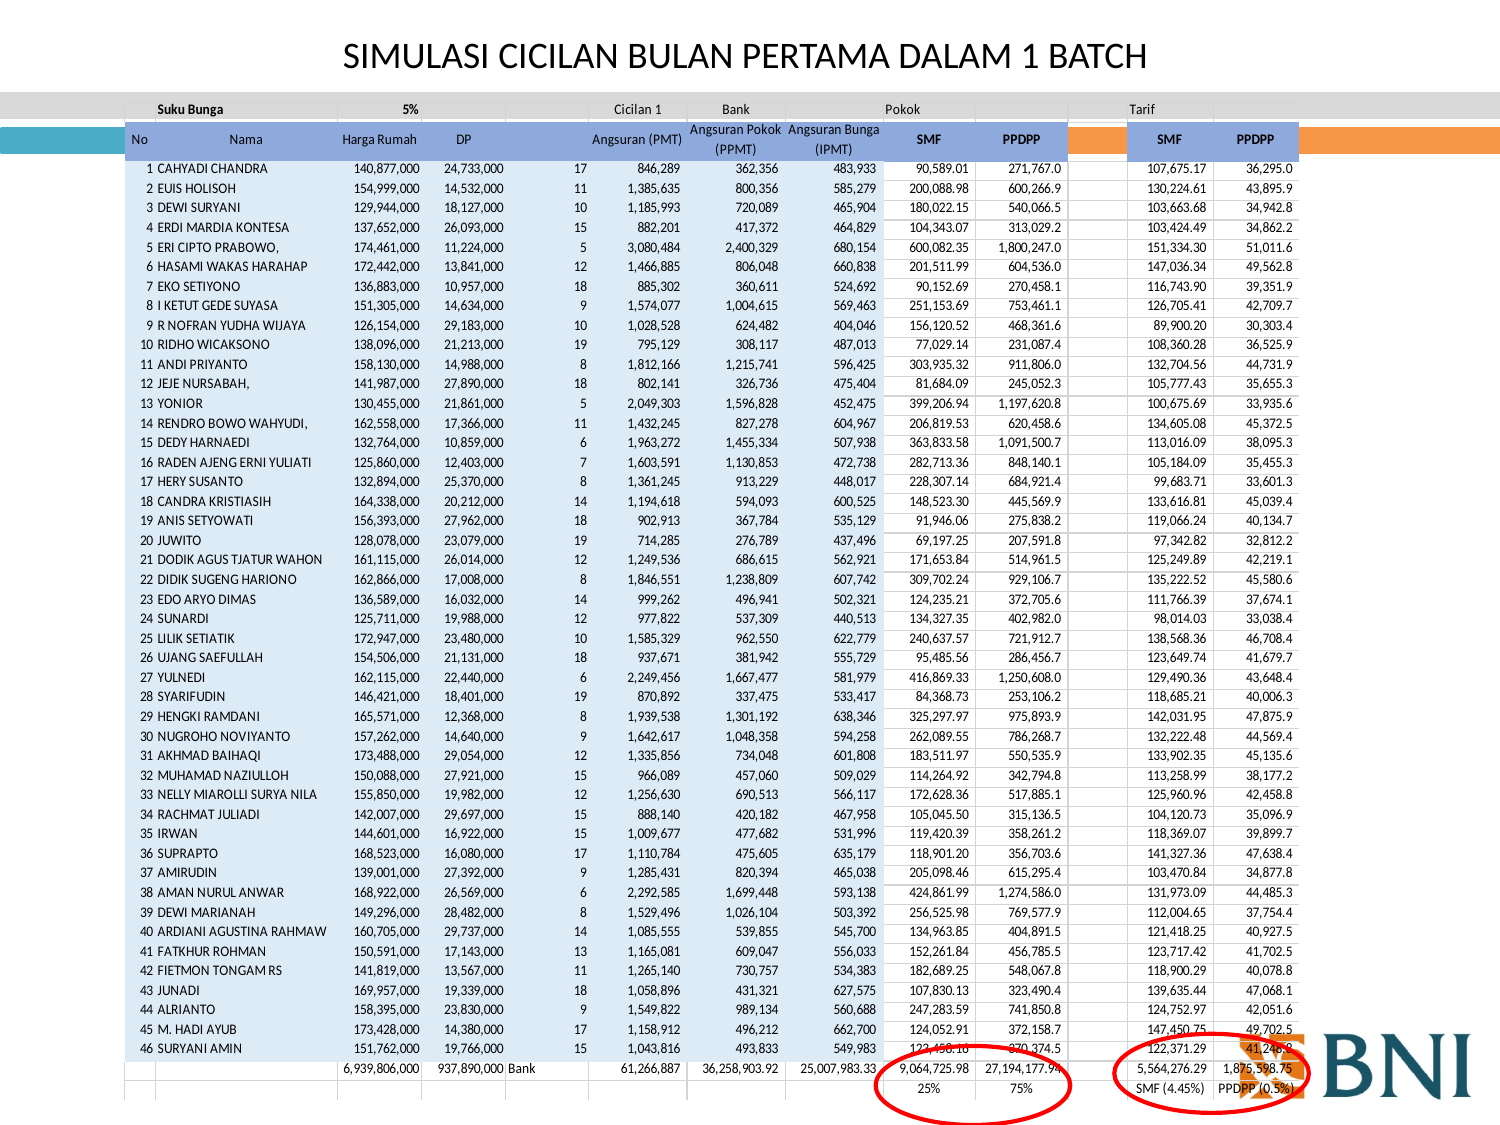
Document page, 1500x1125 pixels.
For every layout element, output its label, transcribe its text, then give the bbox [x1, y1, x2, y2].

text_box [1156, 1108, 1268, 1115]
picture [123, 101, 1477, 1109]
text_box [889, 1108, 1057, 1125]
text_box [1305, 1058, 1311, 1088]
text_box SIMULASI CICILAN BULAN PERTAMA DALAM 1 BATCH [328, 23, 1203, 84]
